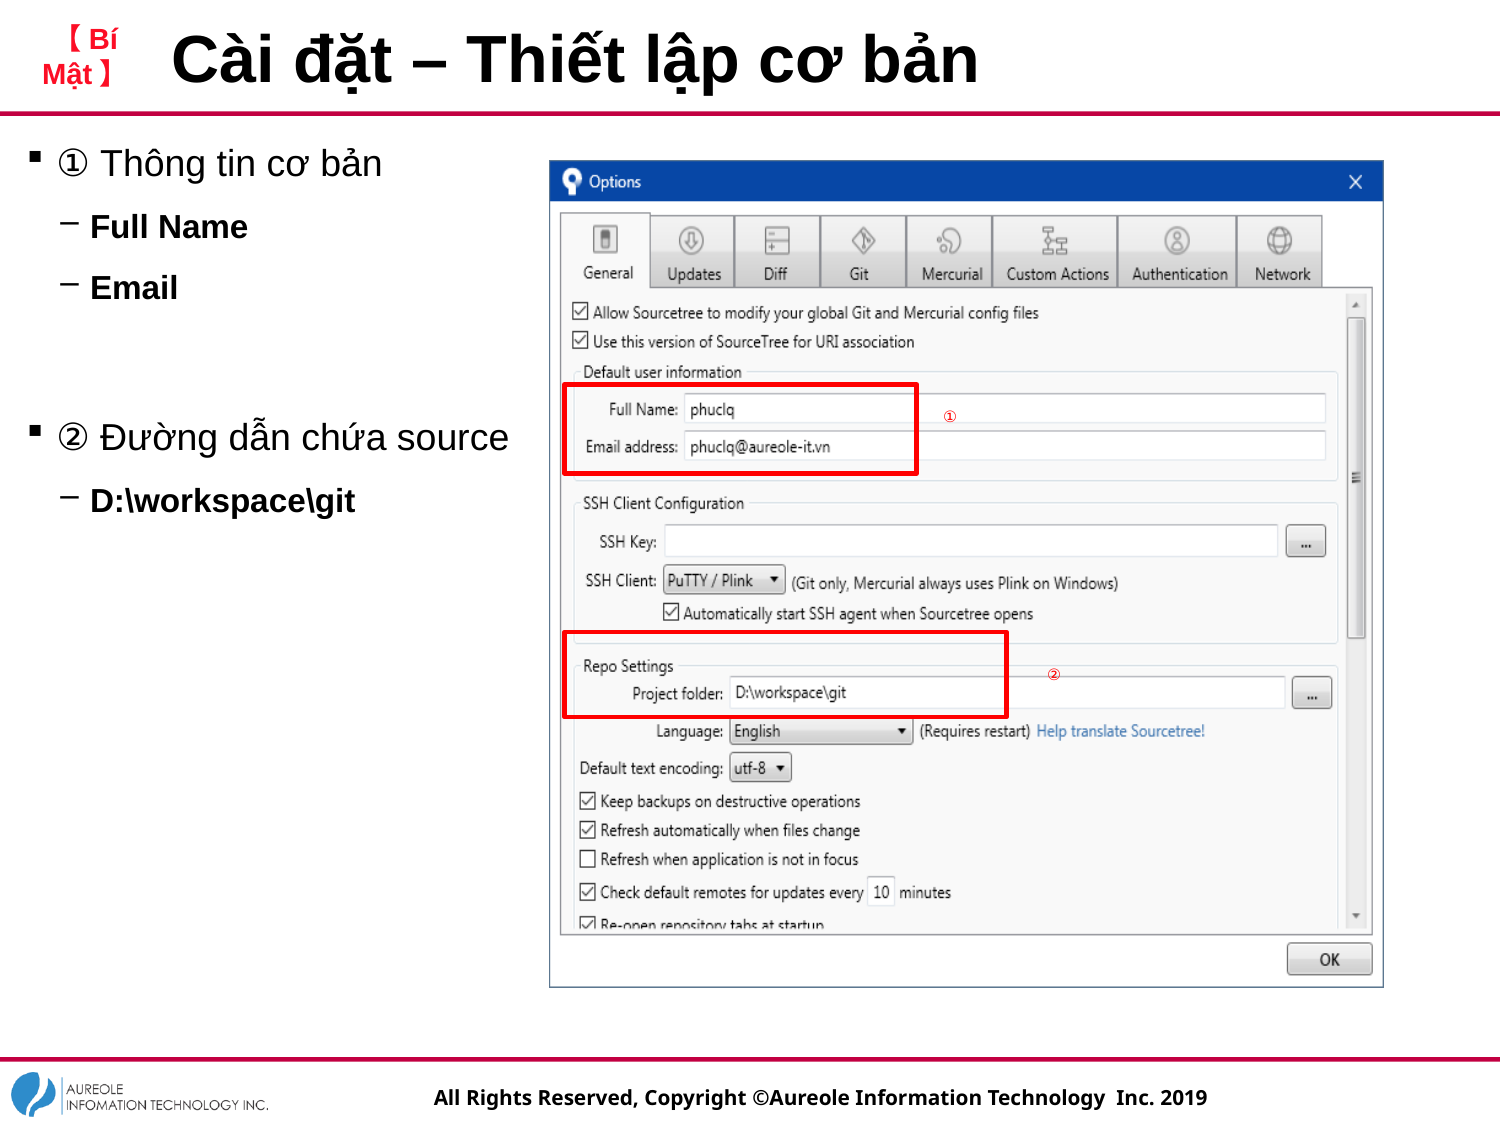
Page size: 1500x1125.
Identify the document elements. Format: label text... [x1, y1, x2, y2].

title Cài đặt – Thiết lập cơ bản [155, 9, 1486, 103]
picture [11, 1072, 268, 1117]
list ① Thông tin cơ bản Full Name Email ② Đường dẫn chứa source D:\workspace\git [11, 137, 1489, 1025]
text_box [548, 160, 1384, 988]
